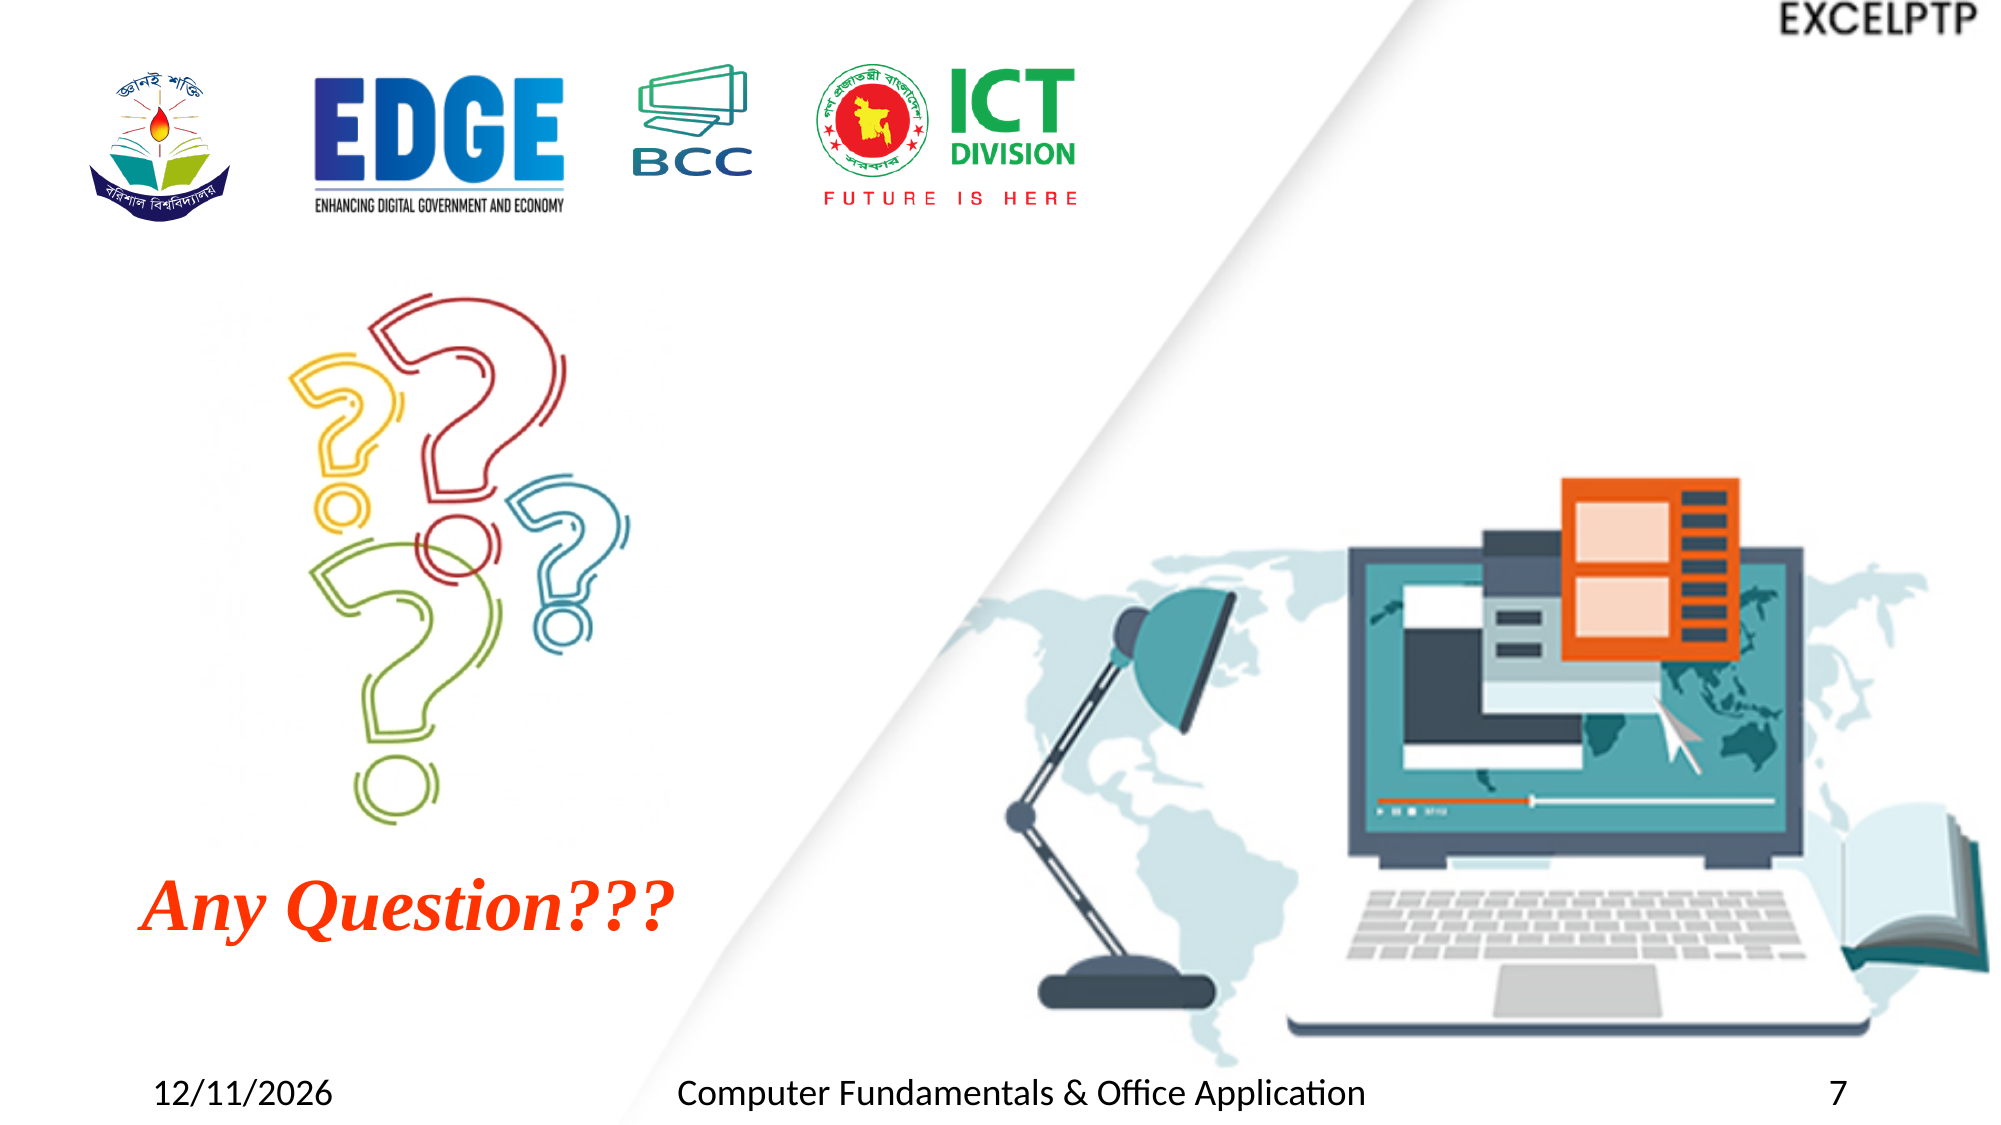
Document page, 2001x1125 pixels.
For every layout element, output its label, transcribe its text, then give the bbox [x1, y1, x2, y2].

slide_number 7 [1412, 1060, 1863, 1121]
text_box Any Question??? [127, 847, 946, 953]
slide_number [137, 1060, 588, 1121]
footer Computer Fundamentals & Office Application [662, 1060, 1412, 1121]
picture [0, 0, 2001, 1125]
